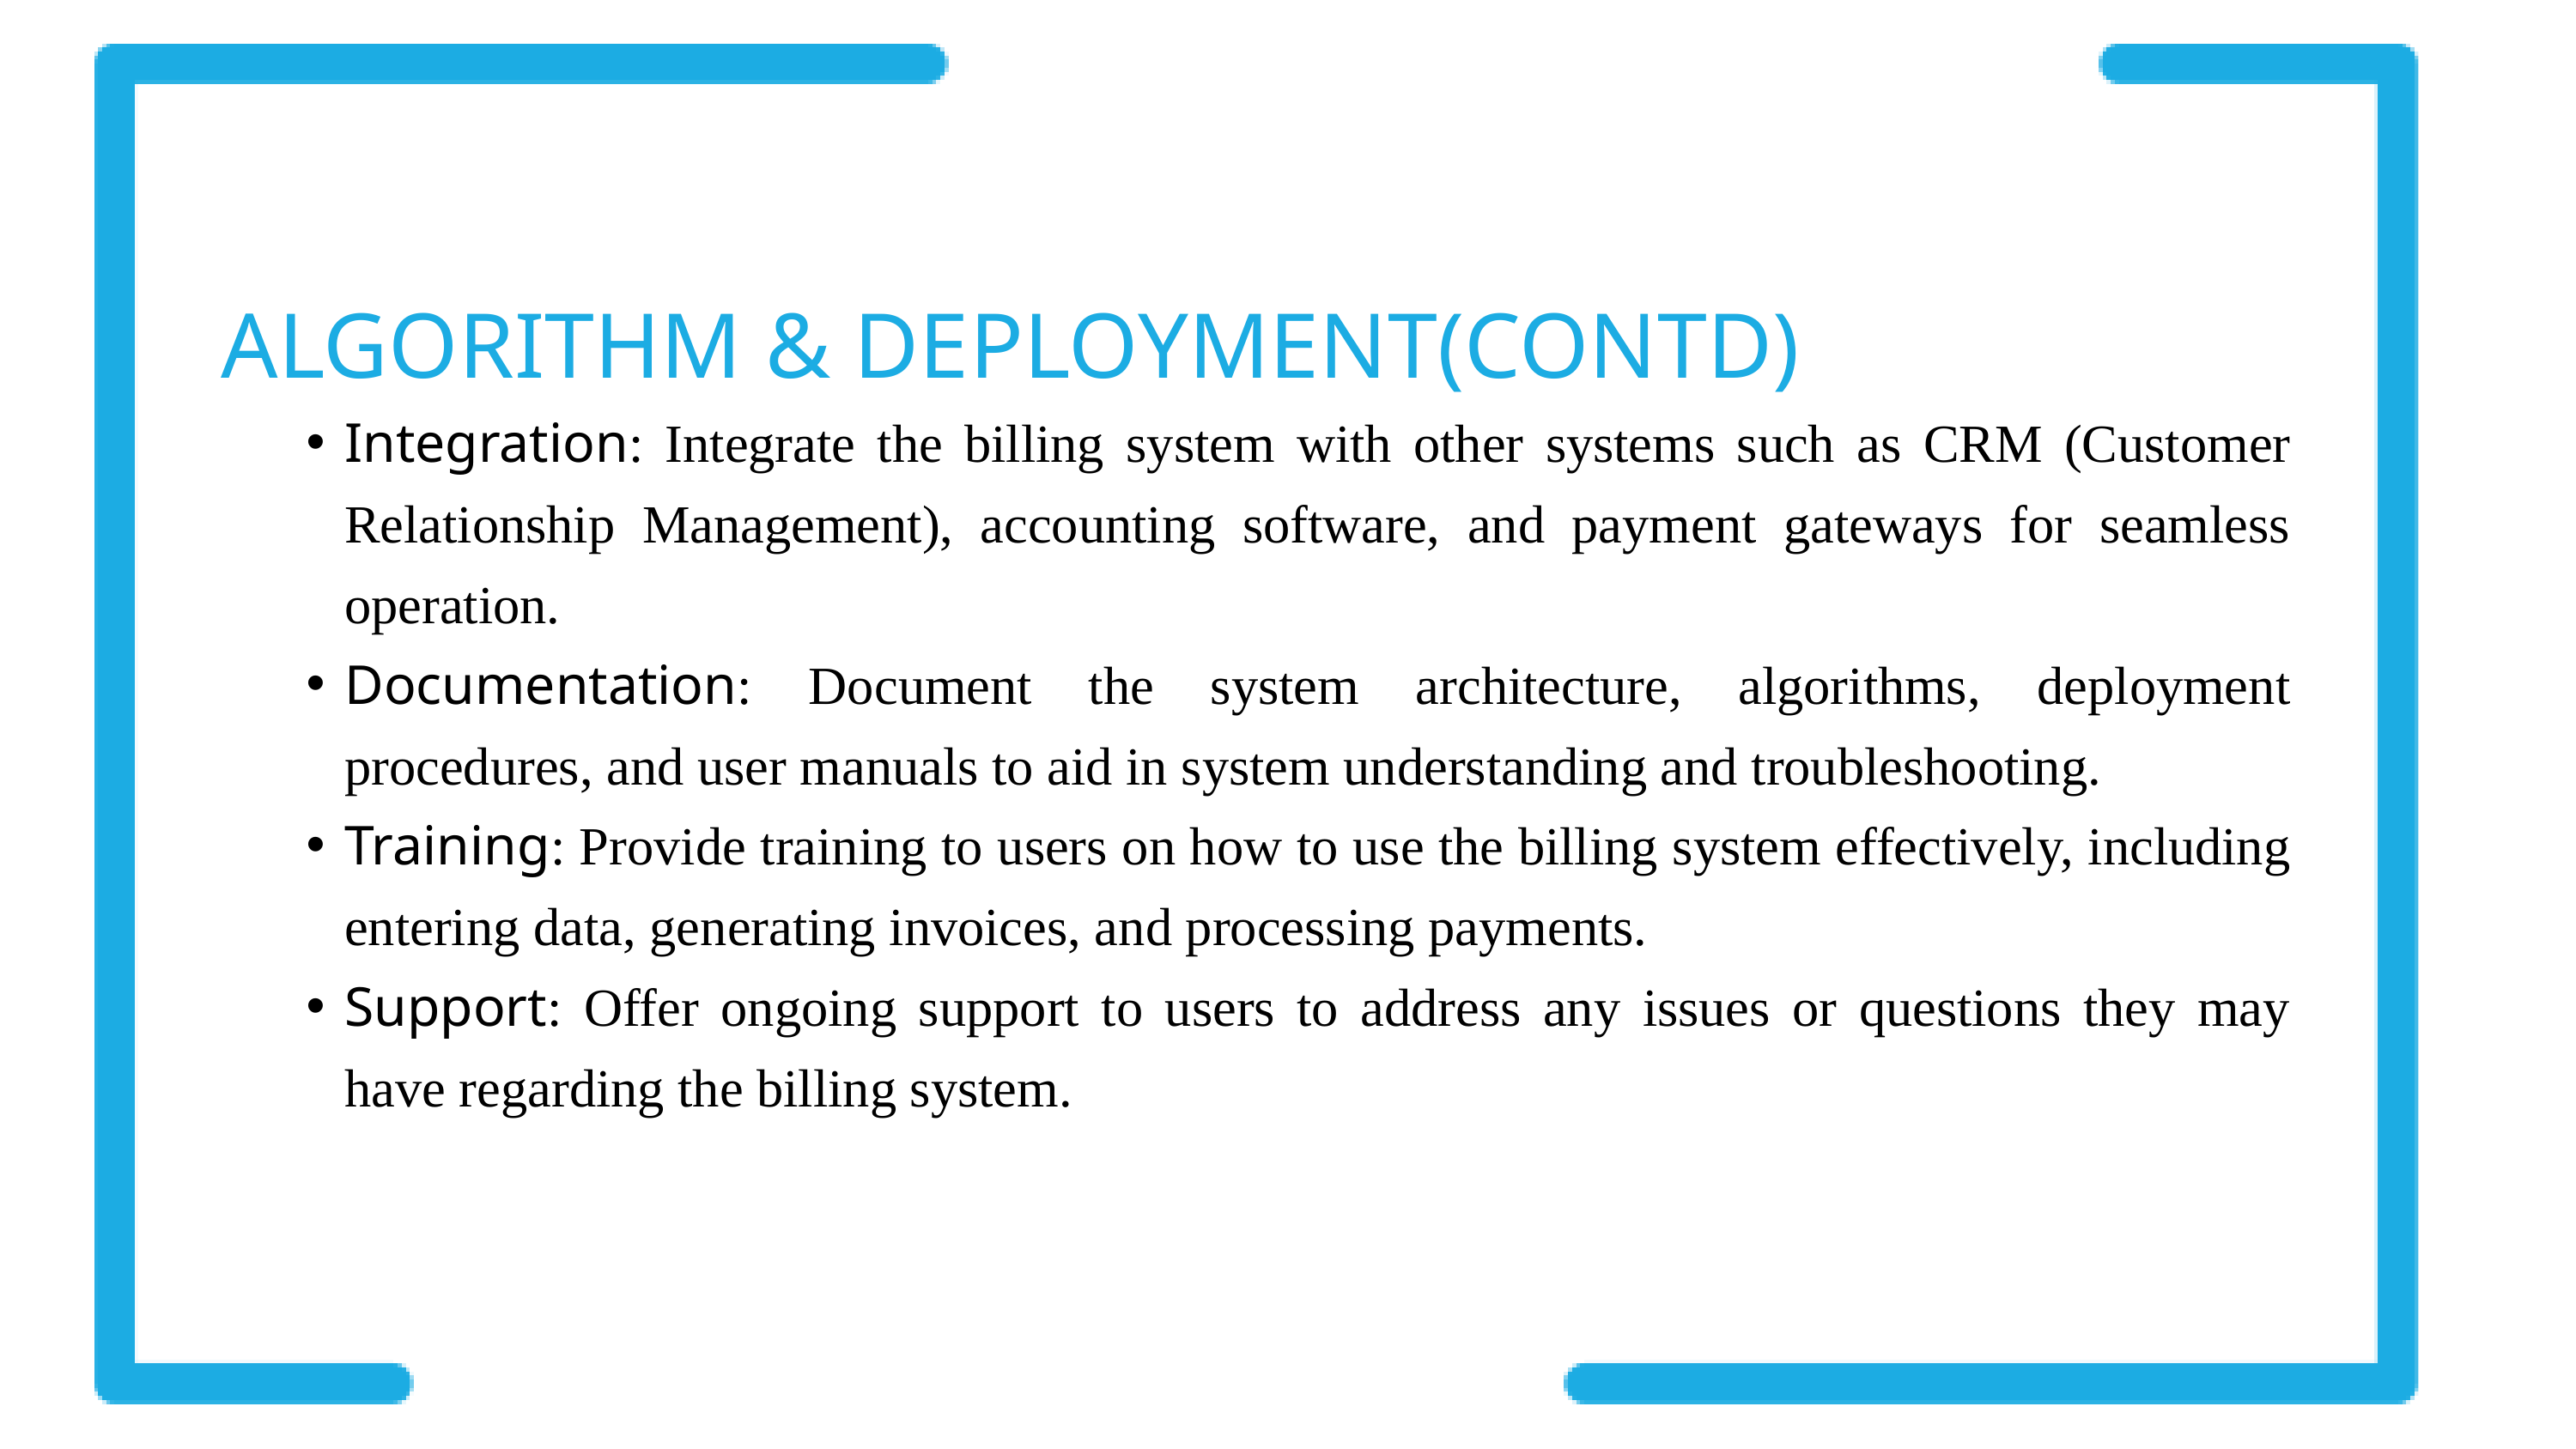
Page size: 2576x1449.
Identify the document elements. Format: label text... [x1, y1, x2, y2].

text_box [94, 44, 2419, 1404]
text_box Integration: Integrate the billing system with other systems such as CRM (Customer Relationship Management), accounting software, and payment gateways for seamless operation. Documentation: Document the system architecture, algorithms, deployment procedures, and user manuals to aid in system understanding and troubleshooting. Training: Provide training to users on how to use the billing system effectively, including entering data, generating invoices, and processing payments. Support: Offer ongoing support to users to address any issues or questions they may have regarding the billing system. [268, 397, 2292, 1118]
text_box ALGORITHM & DEPLOYMENT(CONTD) [221, 288, 2292, 397]
